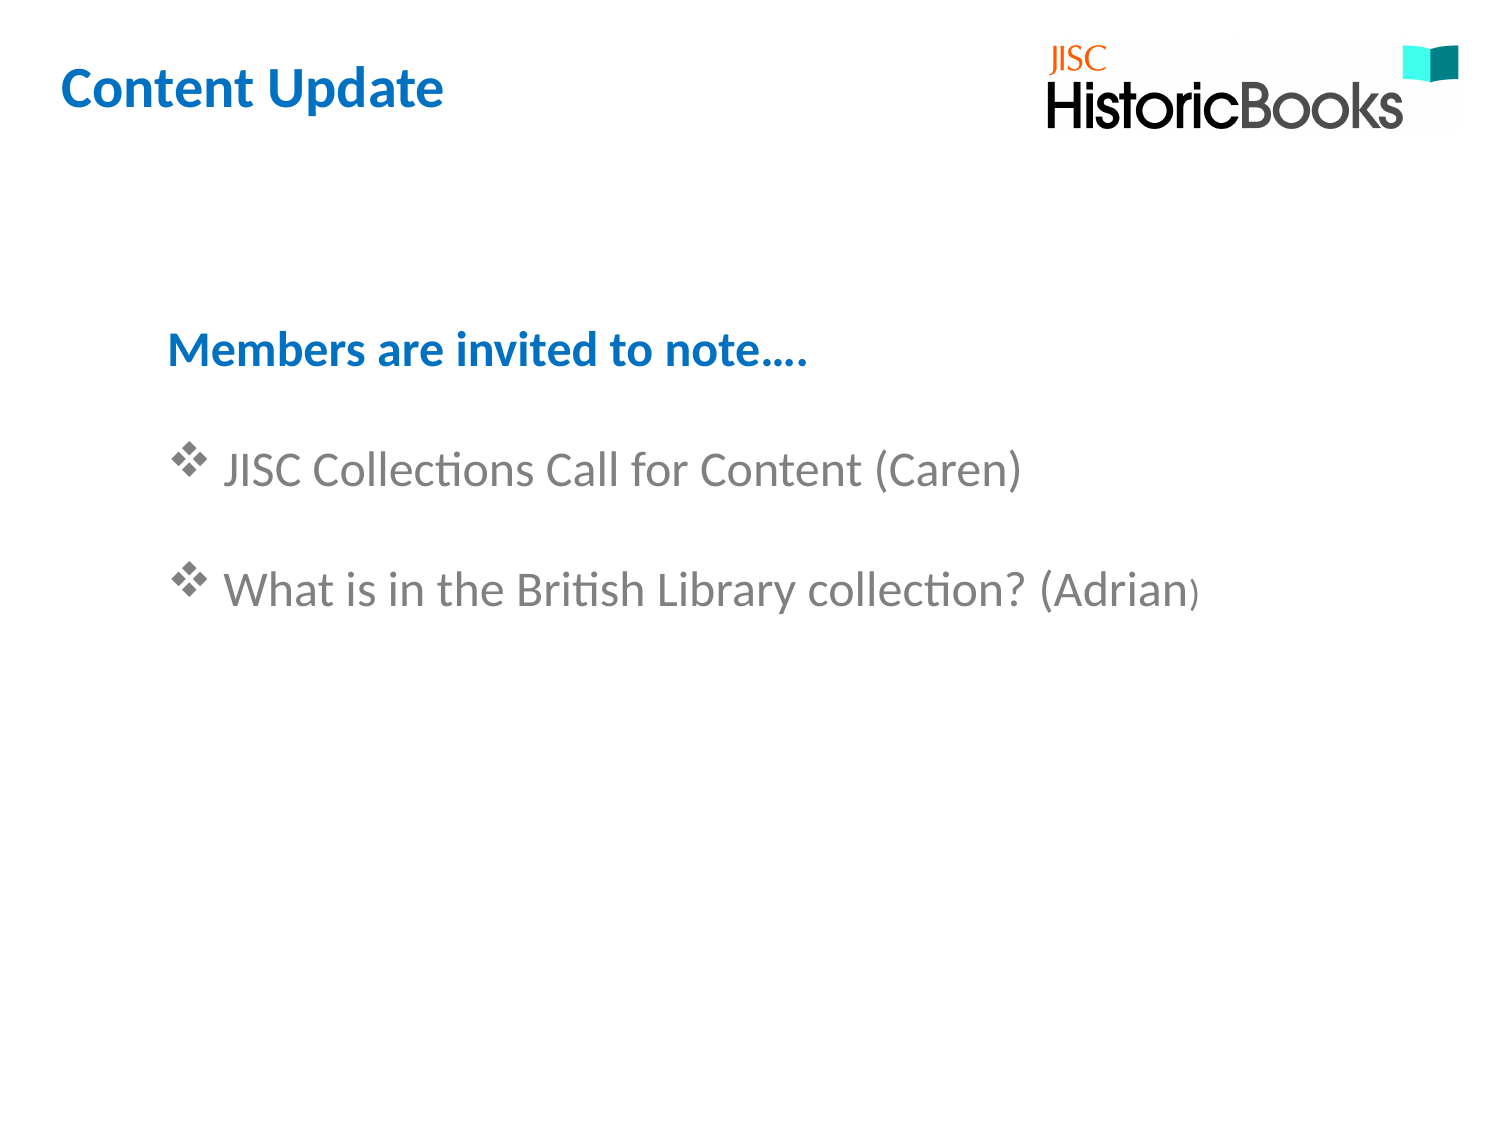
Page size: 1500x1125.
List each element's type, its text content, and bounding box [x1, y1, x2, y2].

picture [1043, 36, 1463, 134]
text_box Content Update [2, 41, 461, 126]
text_box Members are invited to note…. JISC Collections Call for Content (Caren) What is in the British Library collection? (Adrian) [108, 308, 1272, 993]
